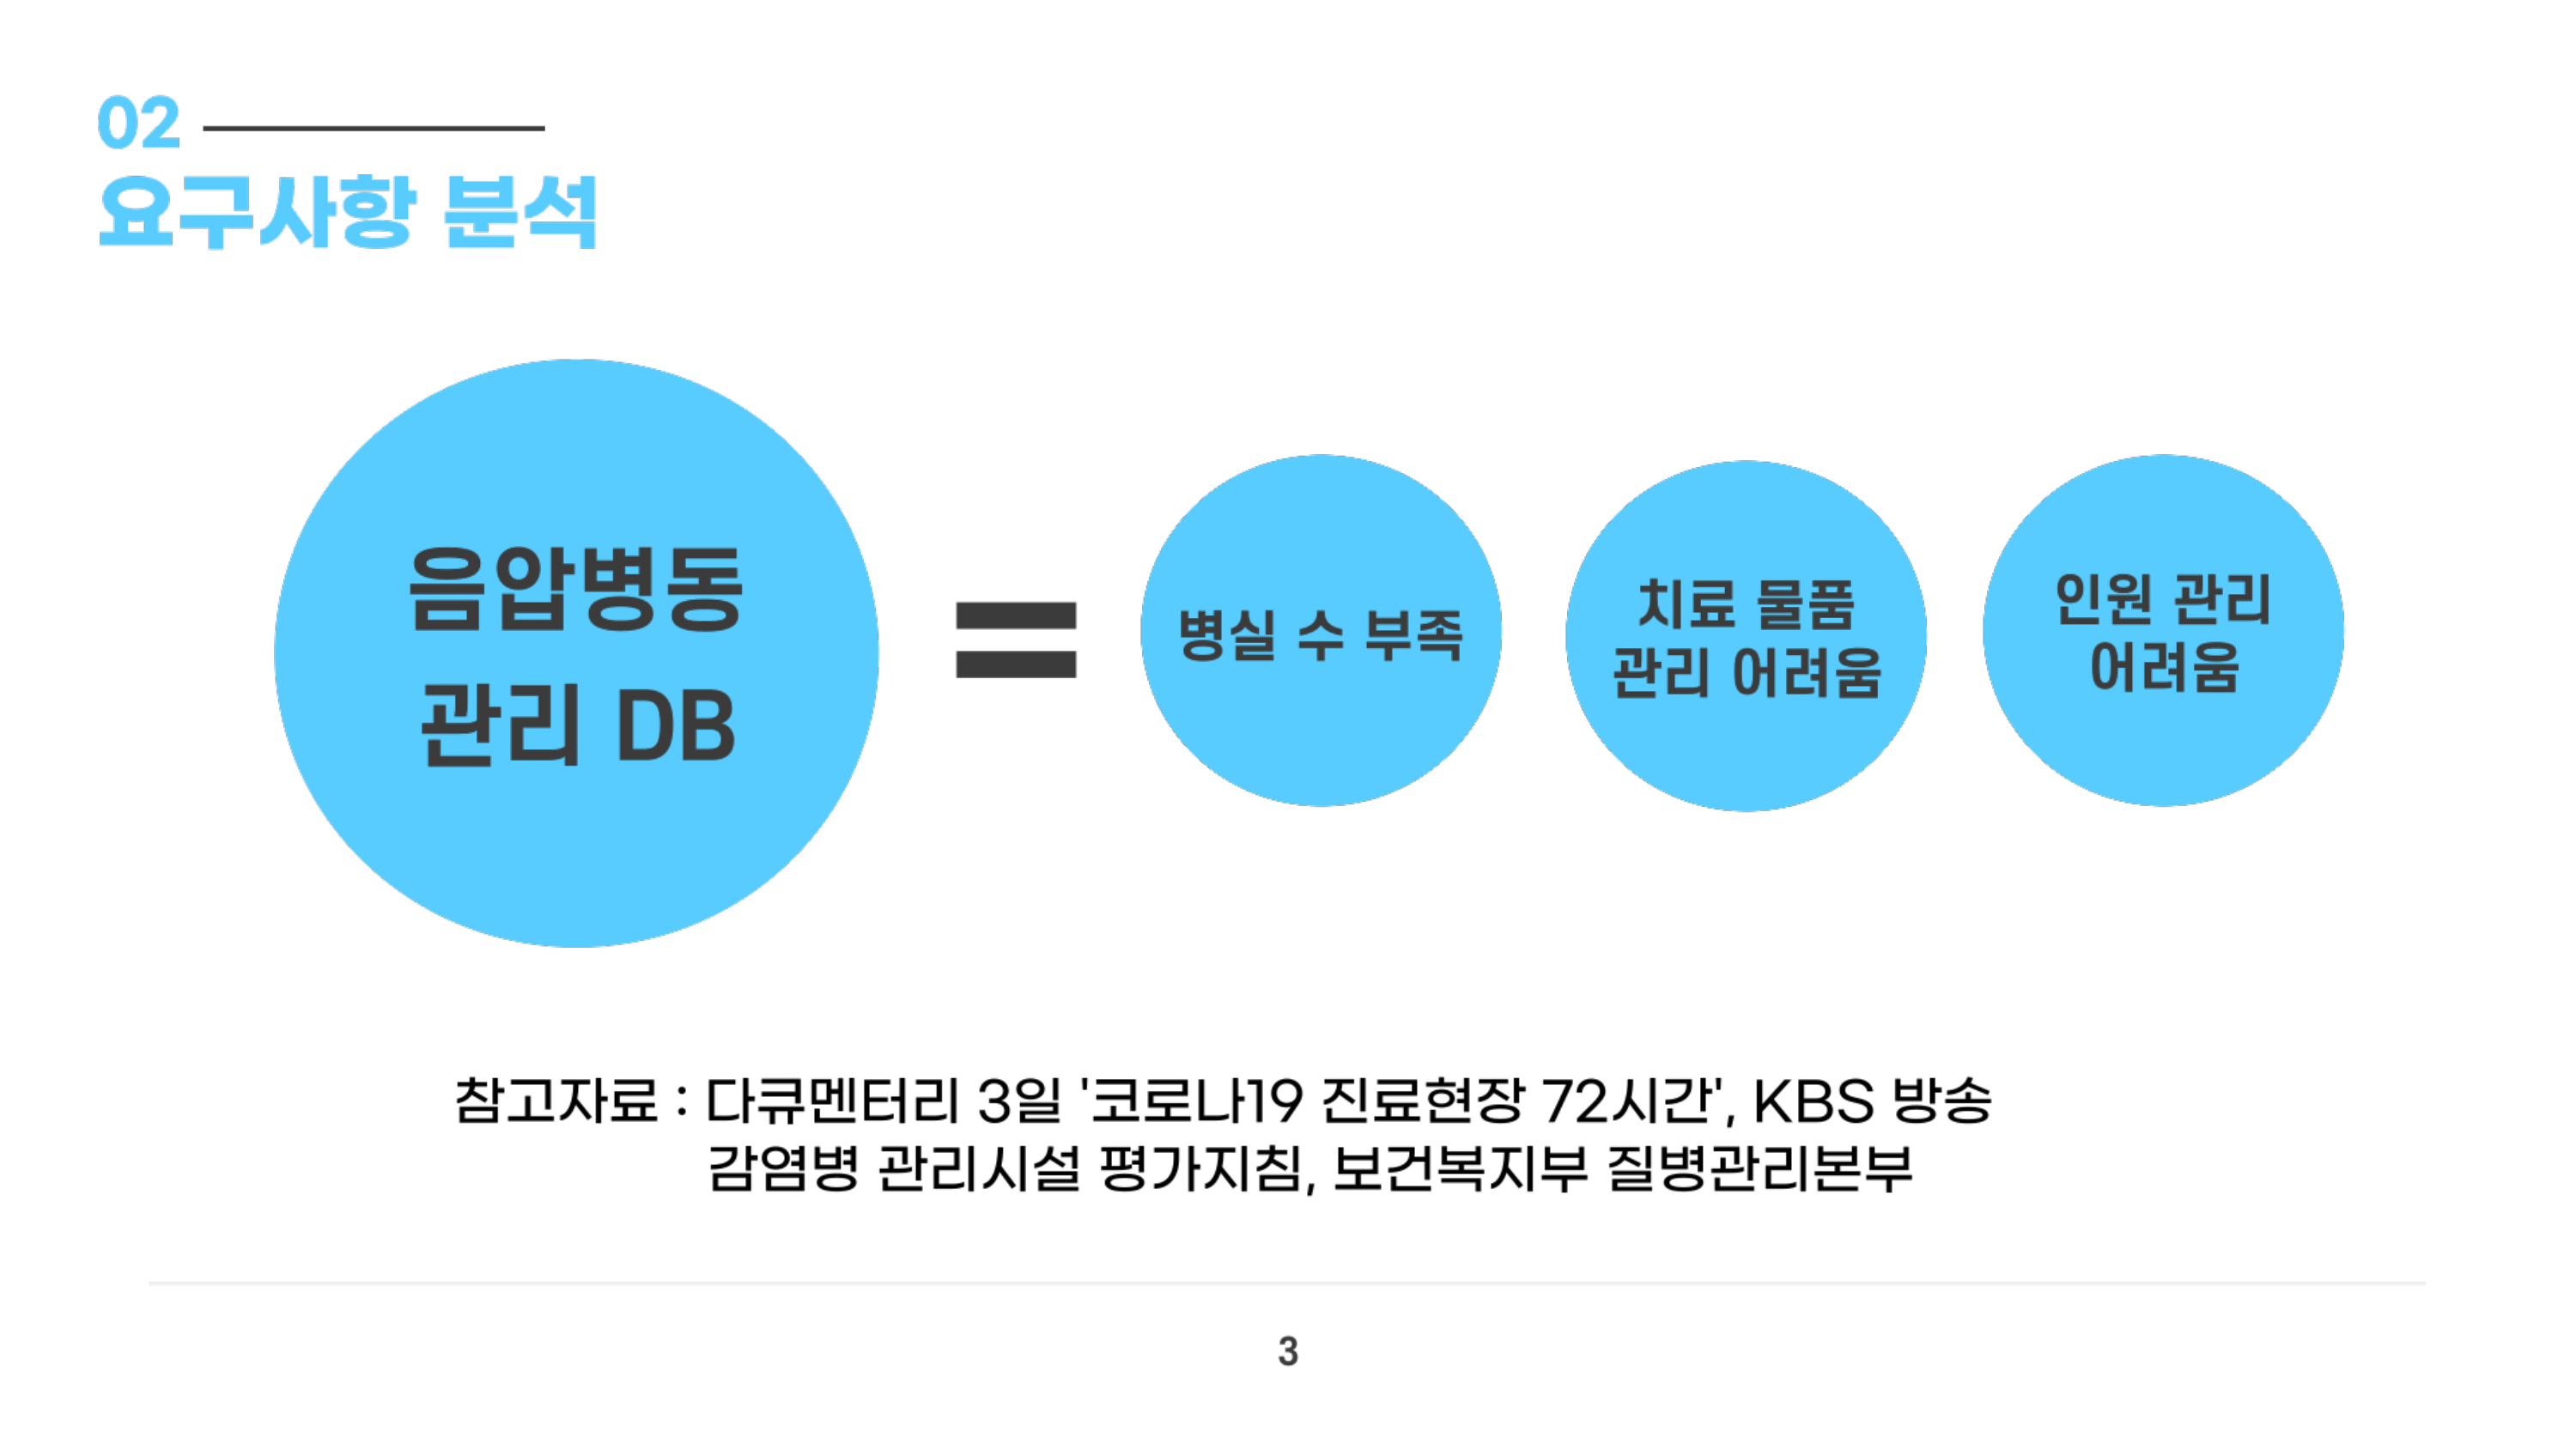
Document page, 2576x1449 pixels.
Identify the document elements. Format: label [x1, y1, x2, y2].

picture [846, 428, 1205, 904]
text_box [1981, 448, 2348, 815]
picture [83, 76, 641, 318]
text_box [270, 348, 883, 960]
text_box [1564, 453, 1931, 821]
text_box [301, 525, 841, 788]
picture [1009, 1319, 1319, 1393]
picture [446, 1060, 2019, 1237]
text_box [202, 125, 545, 131]
text_box [149, 1282, 2427, 1286]
text_box [1209, 448, 1505, 815]
